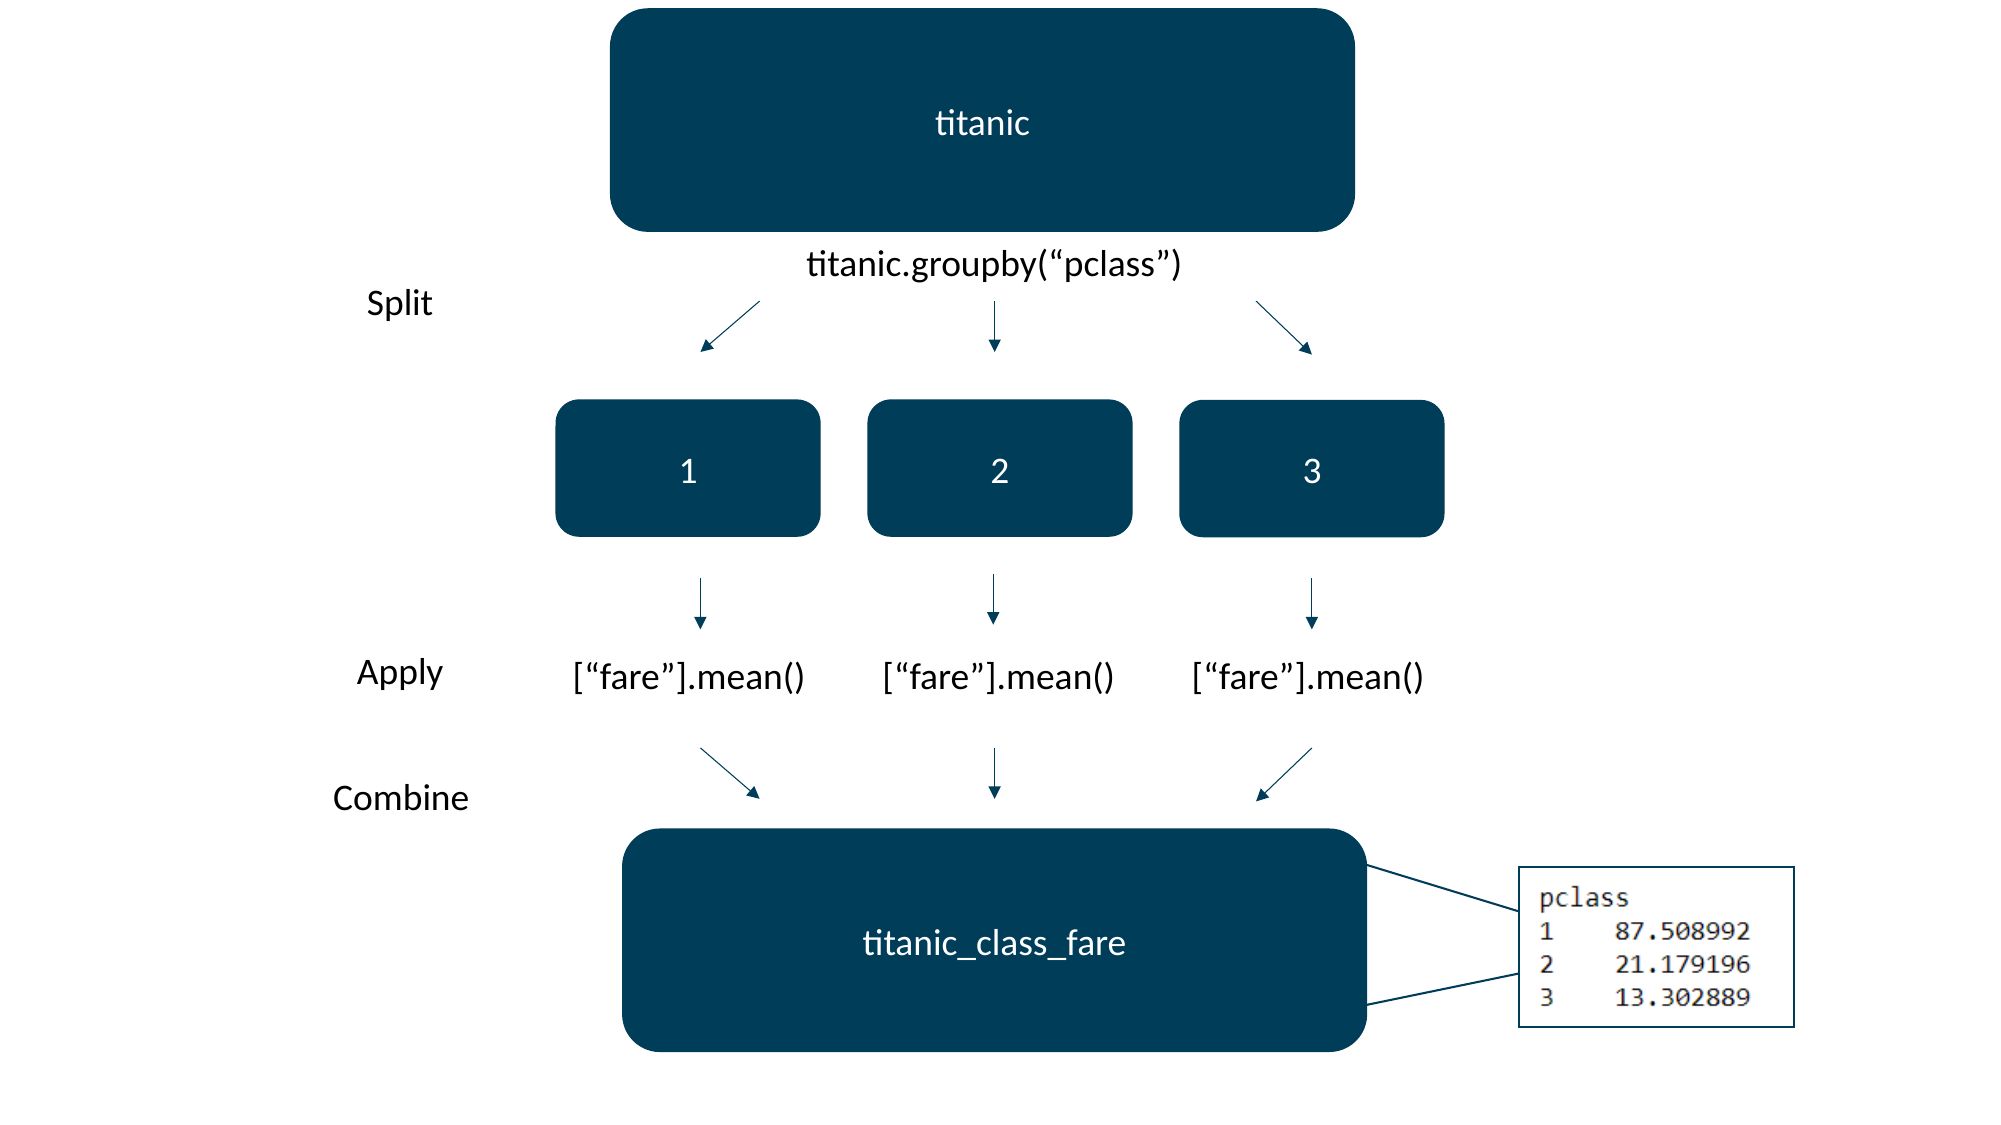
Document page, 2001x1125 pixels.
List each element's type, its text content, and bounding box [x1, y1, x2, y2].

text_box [1256, 301, 1312, 355]
text_box Combine [318, 765, 485, 826]
text_box [“fare”].mean() [557, 644, 821, 705]
text_box [“fare”].mean() [1176, 644, 1440, 705]
picture [1534, 880, 1779, 1014]
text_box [700, 300, 760, 352]
text_box Split [352, 270, 449, 331]
text_box 1 [555, 399, 821, 537]
text_box titanic.groupby(“pclass”) [791, 231, 1198, 291]
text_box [1366, 973, 1520, 1005]
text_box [700, 747, 760, 799]
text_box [1366, 864, 1520, 912]
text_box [1256, 747, 1312, 802]
text_box titanic_class_fare [622, 828, 1368, 1053]
text_box [1518, 866, 1795, 1028]
text_box [“fare”].mean() [867, 644, 1131, 705]
text_box 2 [867, 399, 1133, 537]
text_box titanic [609, 8, 1356, 232]
text_box Apply [342, 639, 459, 700]
text_box 3 [1179, 399, 1445, 538]
